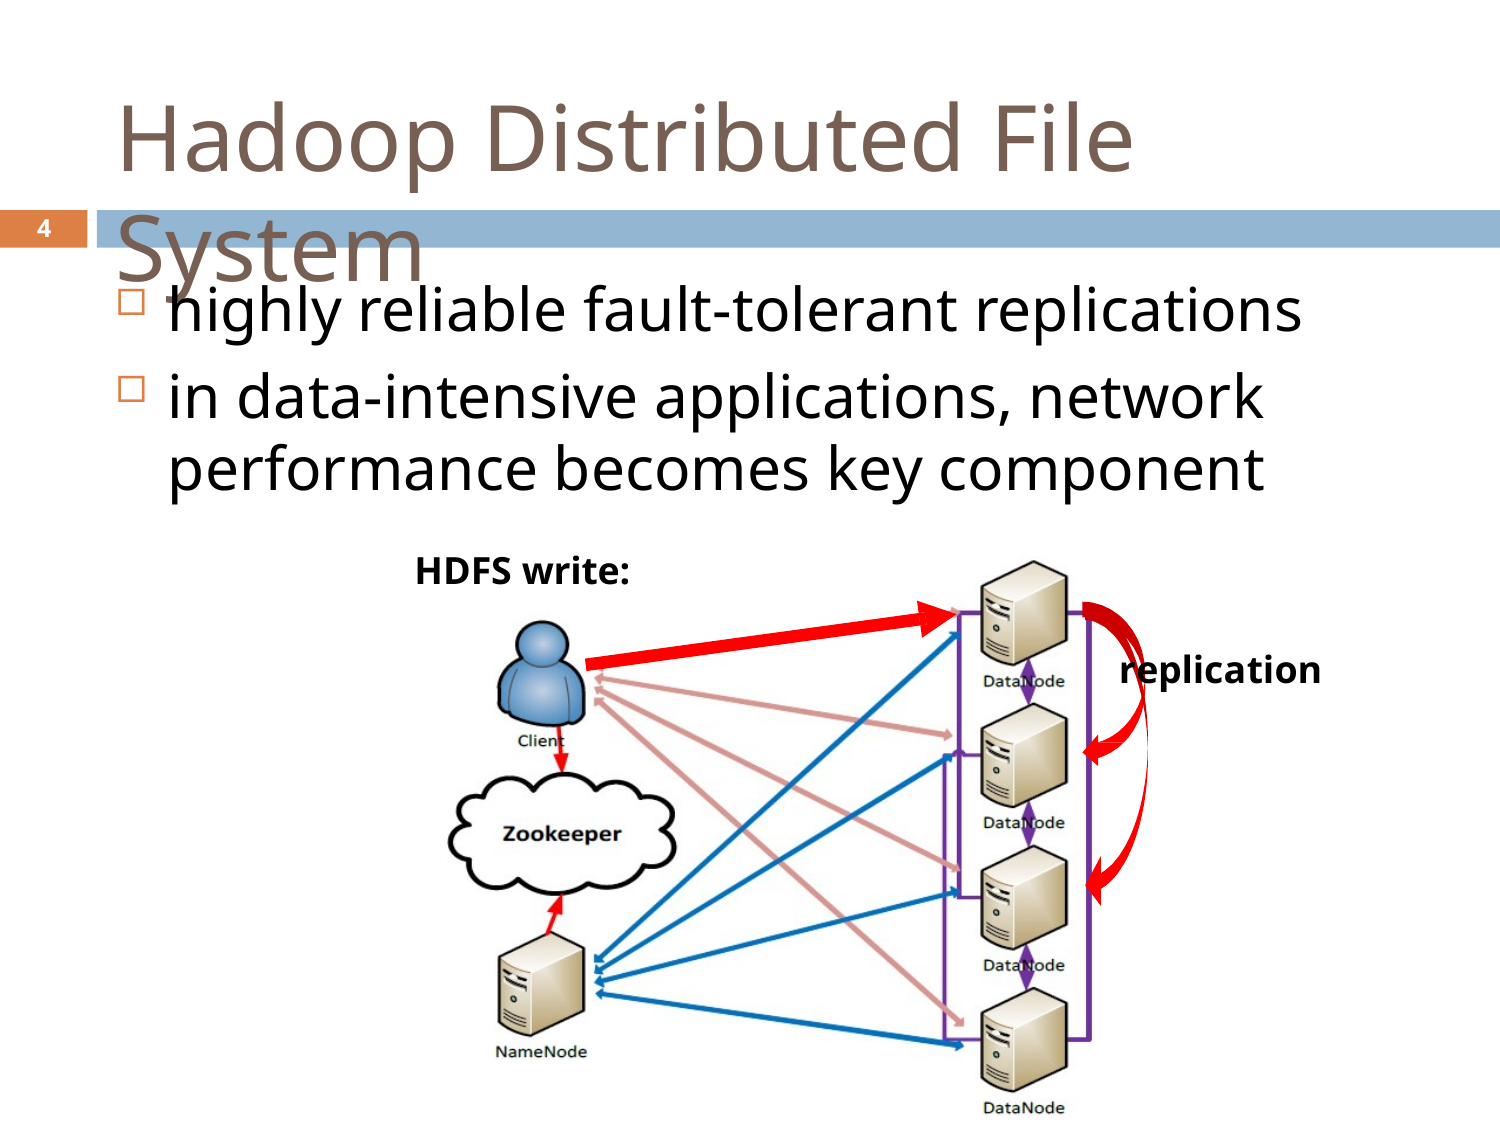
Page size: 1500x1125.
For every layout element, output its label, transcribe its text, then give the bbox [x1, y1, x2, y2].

text_box 4 highly reliable fault-tolerant replications in data-intensive applications, network performance becomes key component HDFS write: replication [34, 213, 1415, 692]
title Hadoop Distributed File System [85, 79, 1415, 213]
text_box [419, 692, 1119, 1125]
text_box [1085, 757, 1148, 906]
text_box [1082, 698, 1143, 766]
text_box [1140, 692, 1148, 757]
